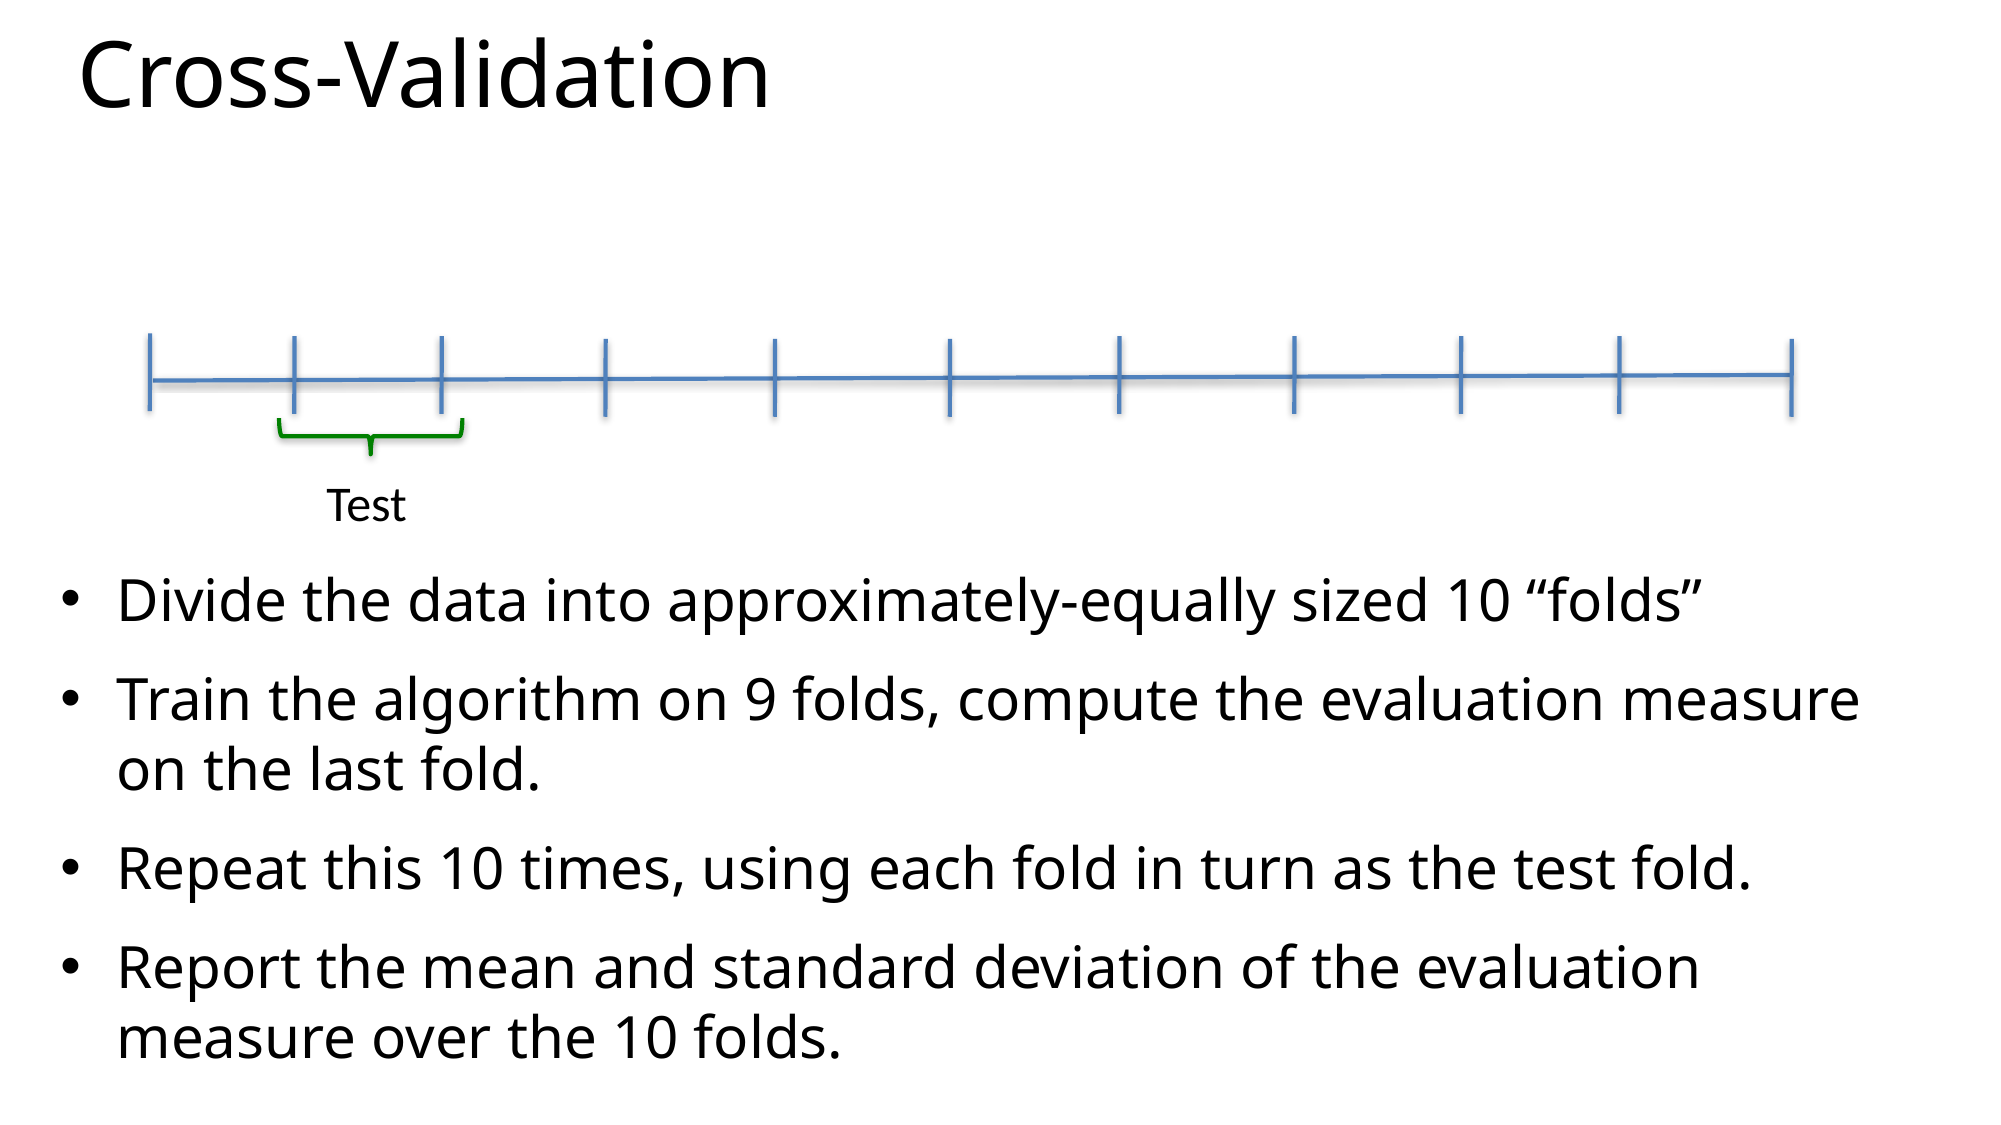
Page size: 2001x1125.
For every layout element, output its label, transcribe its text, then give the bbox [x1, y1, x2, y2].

text_box Test [311, 463, 422, 539]
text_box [481, 374, 1080, 381]
title Cross-Validation [62, 29, 1953, 205]
text_box [276, 418, 465, 457]
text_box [334, 374, 402, 381]
list Cross Validation (CV) is the most popular way to evaluate a machine learning algorithm on a dataset. You will need a dataset, an algorithm, and an evaluation measure for the quality of the result. The evaluation measure might be the squared error between the predictions and the truth. Divide the data into approximately-equally sized 10 “folds” Train the algorithm on 9 folds, compute the evaluation measure on the last fold. Repeat this 10 times, using each fold in turn as the test fold. Report the mean and standard deviation of the evaluation measure over the 10 folds. [45, 147, 1937, 1073]
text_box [1659, 374, 1792, 381]
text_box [1334, 374, 1421, 381]
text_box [1501, 374, 1580, 381]
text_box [186, 374, 255, 381]
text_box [1159, 374, 1255, 381]
